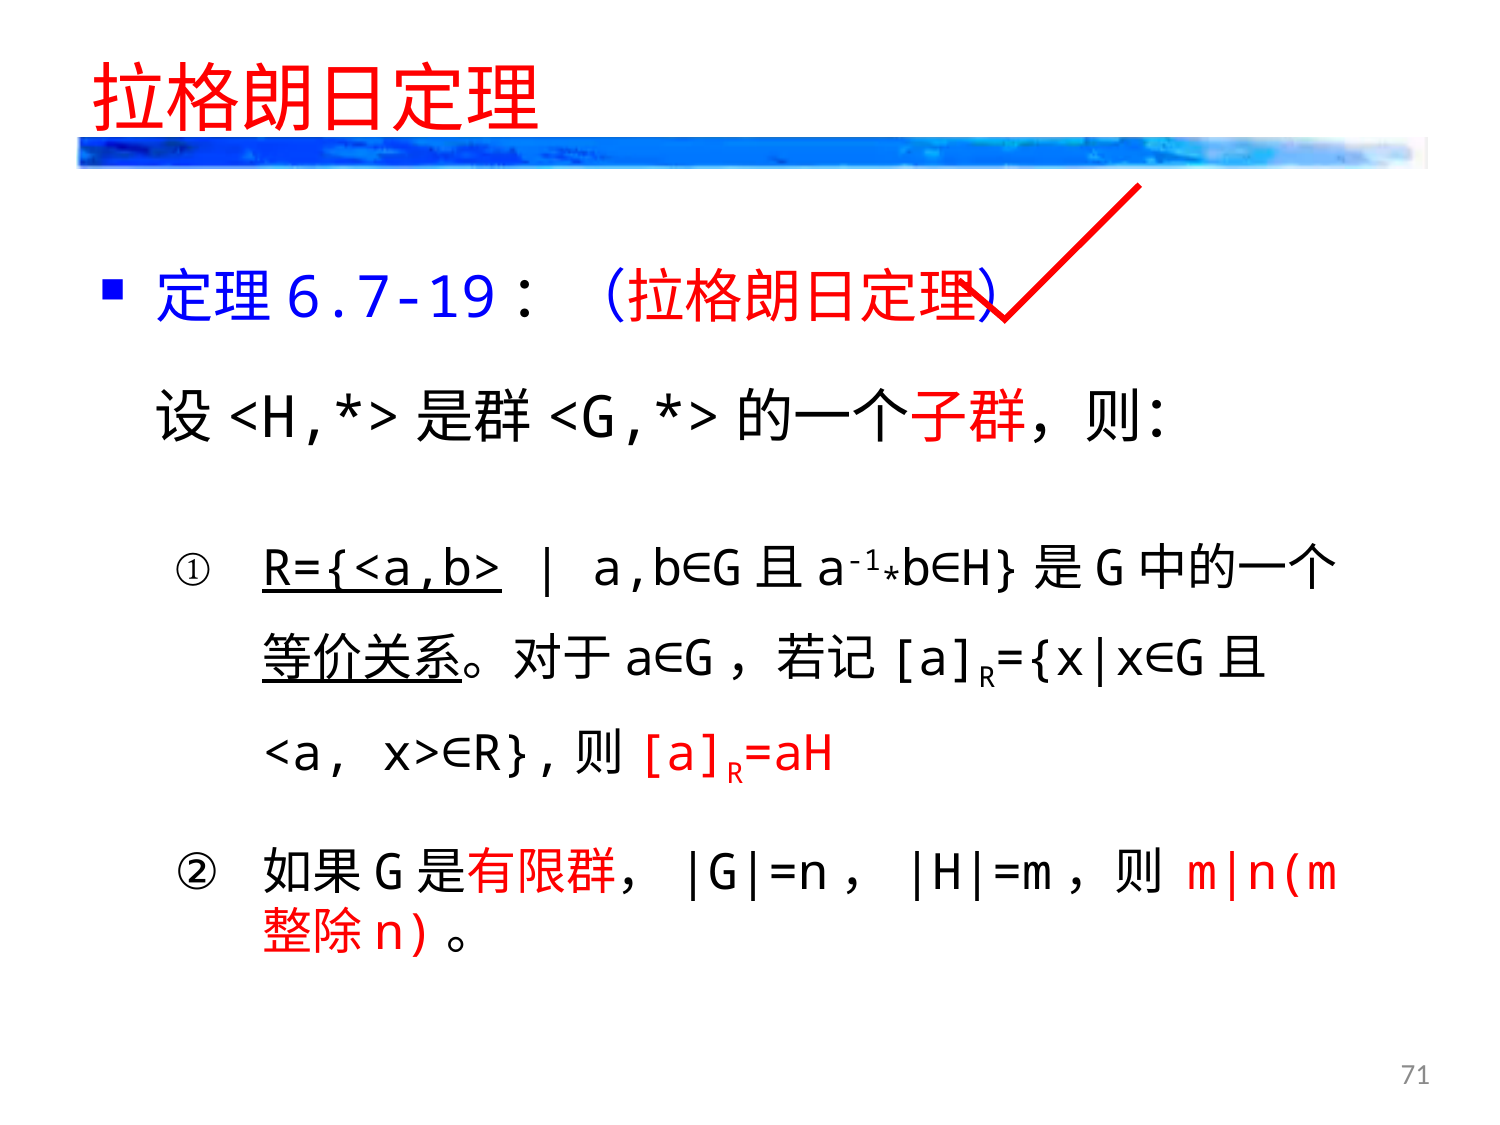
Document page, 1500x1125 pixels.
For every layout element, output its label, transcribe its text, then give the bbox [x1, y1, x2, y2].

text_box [958, 184, 1141, 322]
text_box 定理6.7-19：（拉格朗日定理） 设<H,*>是群<G,*>的一个子群，则： R={<a,b> | a,b∈G且a-1*b∈H}是G中的一个等价关系。对于a∈G，若记[a]R={x|x∈G且<a, x>∈R},则[a]R=aH 如果G是有限群，|G|=n，|H|=m，则 m|n(m整除n)。 [84, 251, 1373, 925]
title 拉格朗日定理 [74, 25, 1426, 166]
picture [76, 137, 1428, 169]
slide_number 71 [1372, 1042, 1459, 1103]
